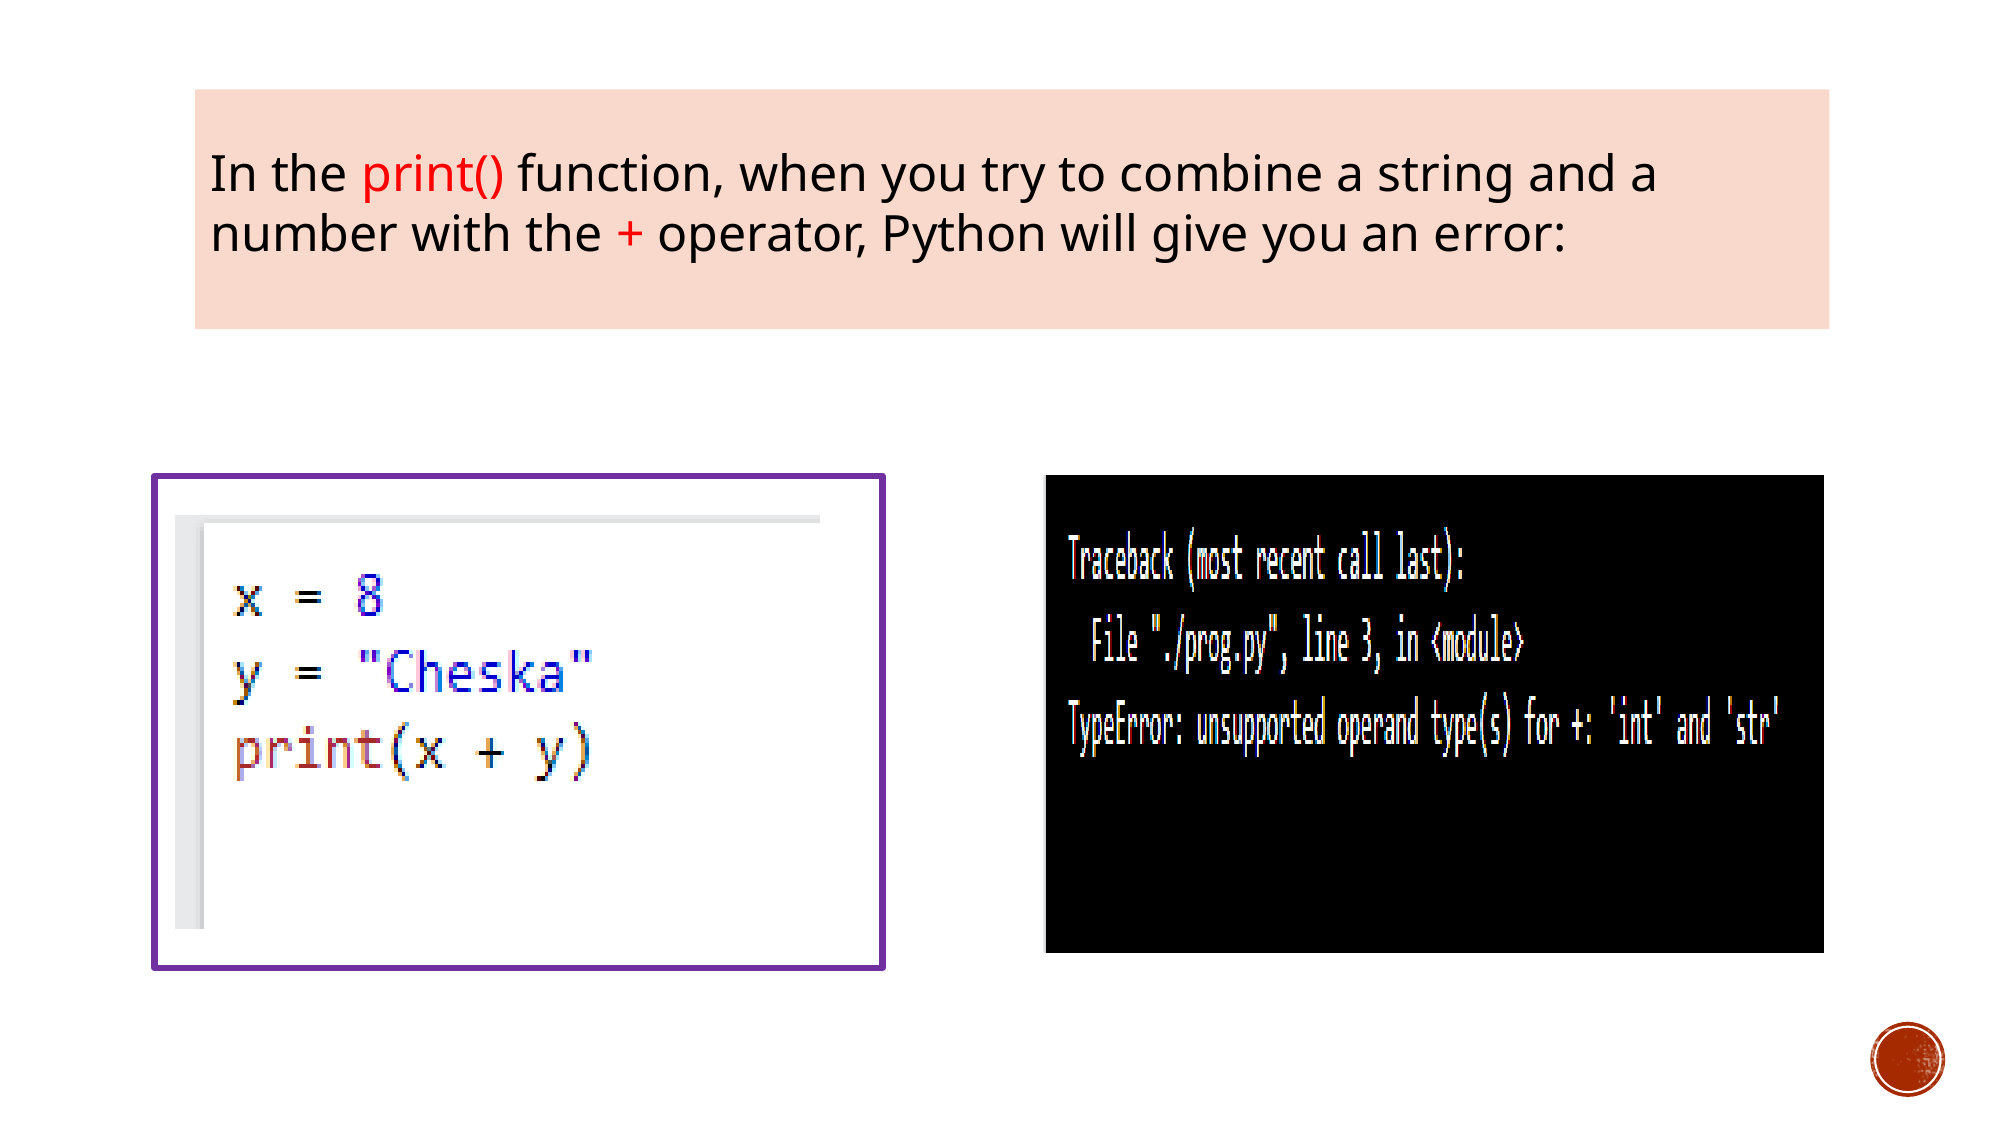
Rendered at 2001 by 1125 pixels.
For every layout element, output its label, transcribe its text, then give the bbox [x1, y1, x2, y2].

text_box [154, 475, 883, 969]
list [177, 517, 818, 926]
text_box In the print() function, when you try to combine a string and a number with the + operator, Python will give you an error: [195, 89, 1830, 330]
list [1047, 479, 1823, 951]
picture [1043, 475, 1824, 953]
